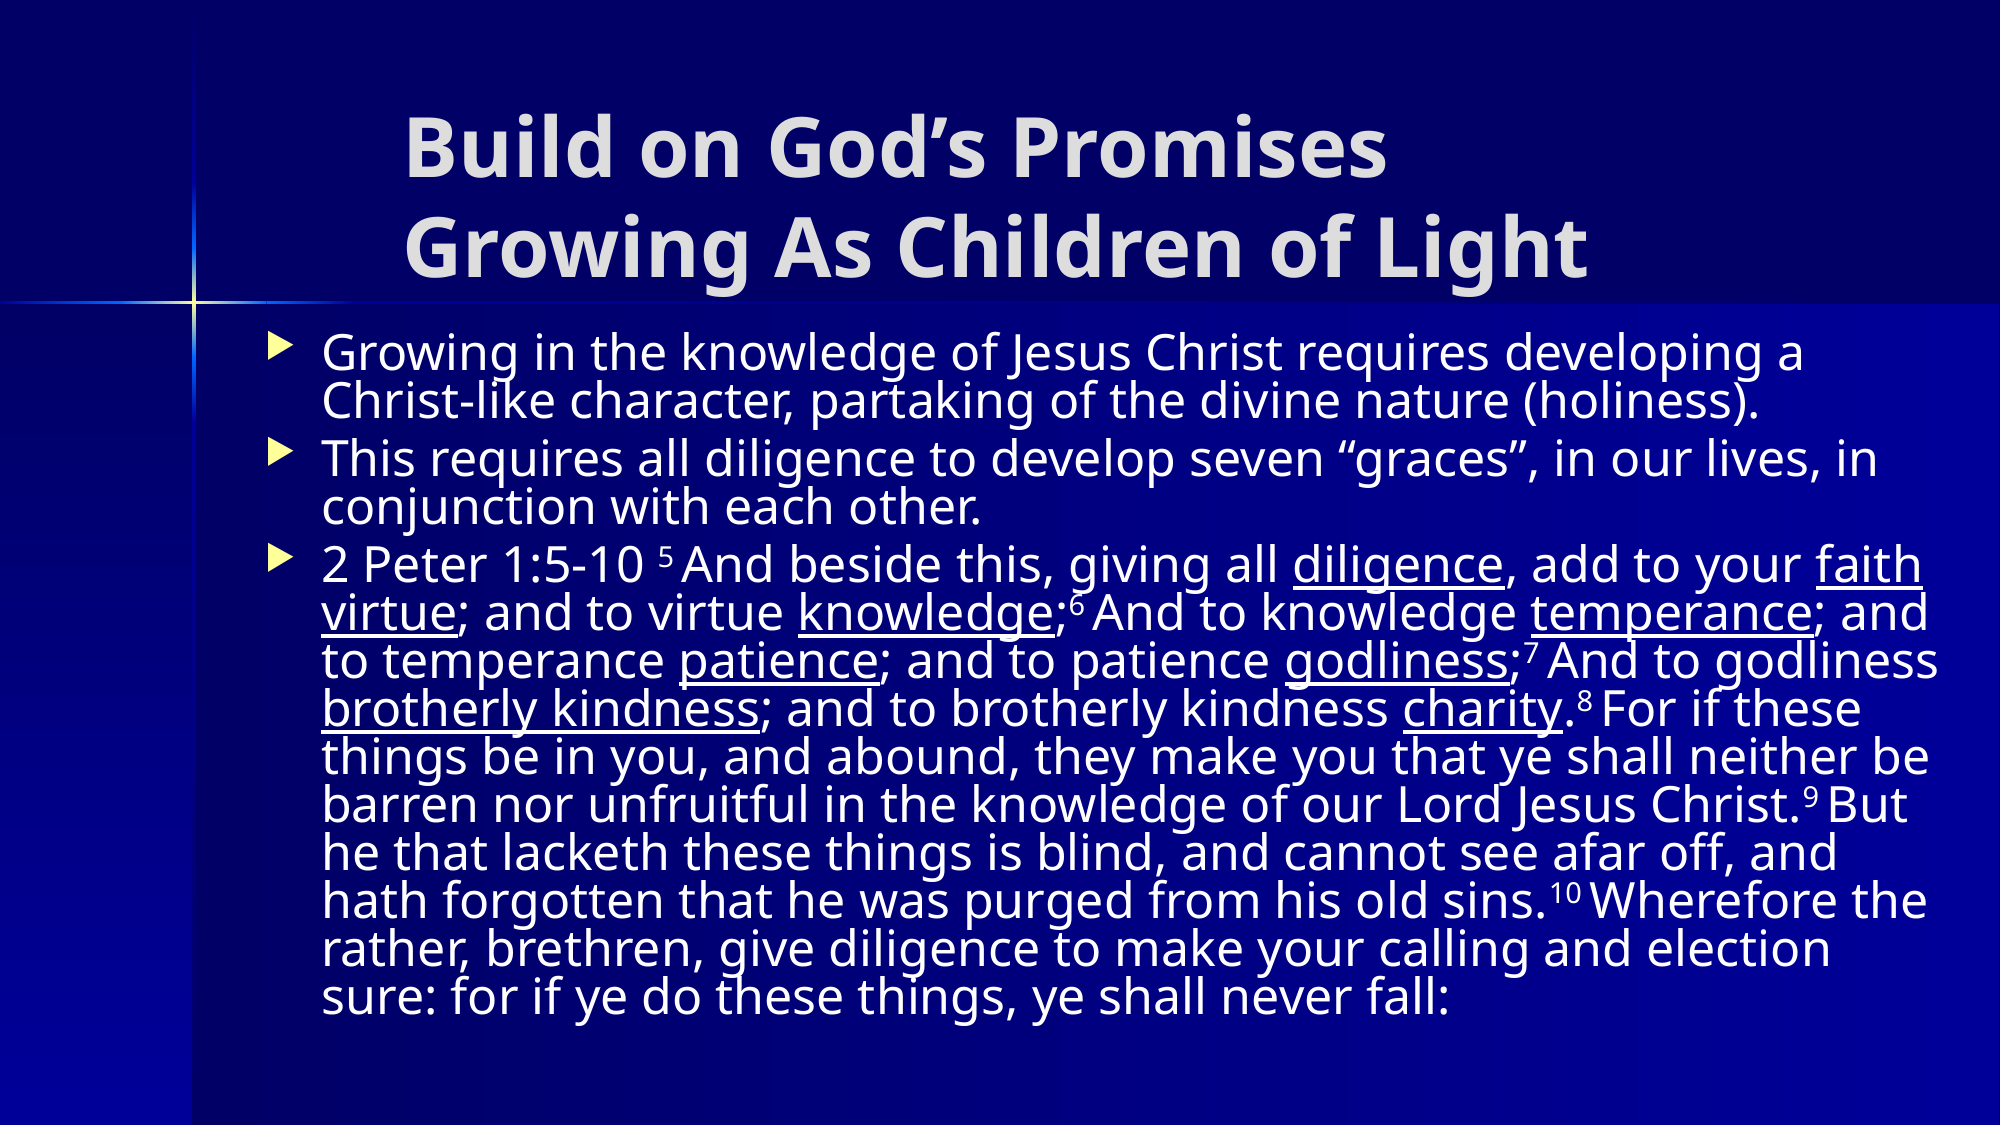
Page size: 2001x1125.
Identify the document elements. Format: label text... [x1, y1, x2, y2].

title Build on God’s Promises Growing As Children of Light [387, 99, 1663, 288]
list Growing in the knowledge of Jesus Christ requires developing a Christ-like character, partaking of the divine nature (holiness). This requires all diligence to develop seven “graces”, in our lives, in conjunction with each other. 2 Peter 1:5-10 5 And beside this, giving all diligence, add to your faith virtue; and to virtue knowledge;6 And to knowledge temperance; and to temperance patience; and to patience godliness;7 And to godliness brotherly kindness; and to brotherly kindness charity.8 For if these things be in you, and abound, they make you that ye shall neither be barren nor unfruitful in the knowledge of our Lord Jesus Christ.9 But he that lacketh these things is blind, and cannot see afar off, and hath forgotten that he was purged from his old sins.10 Wherefore the rather, brethren, give diligence to make your calling and election sure: for if ye do these things, ye shall never fall: [249, 324, 1963, 1125]
